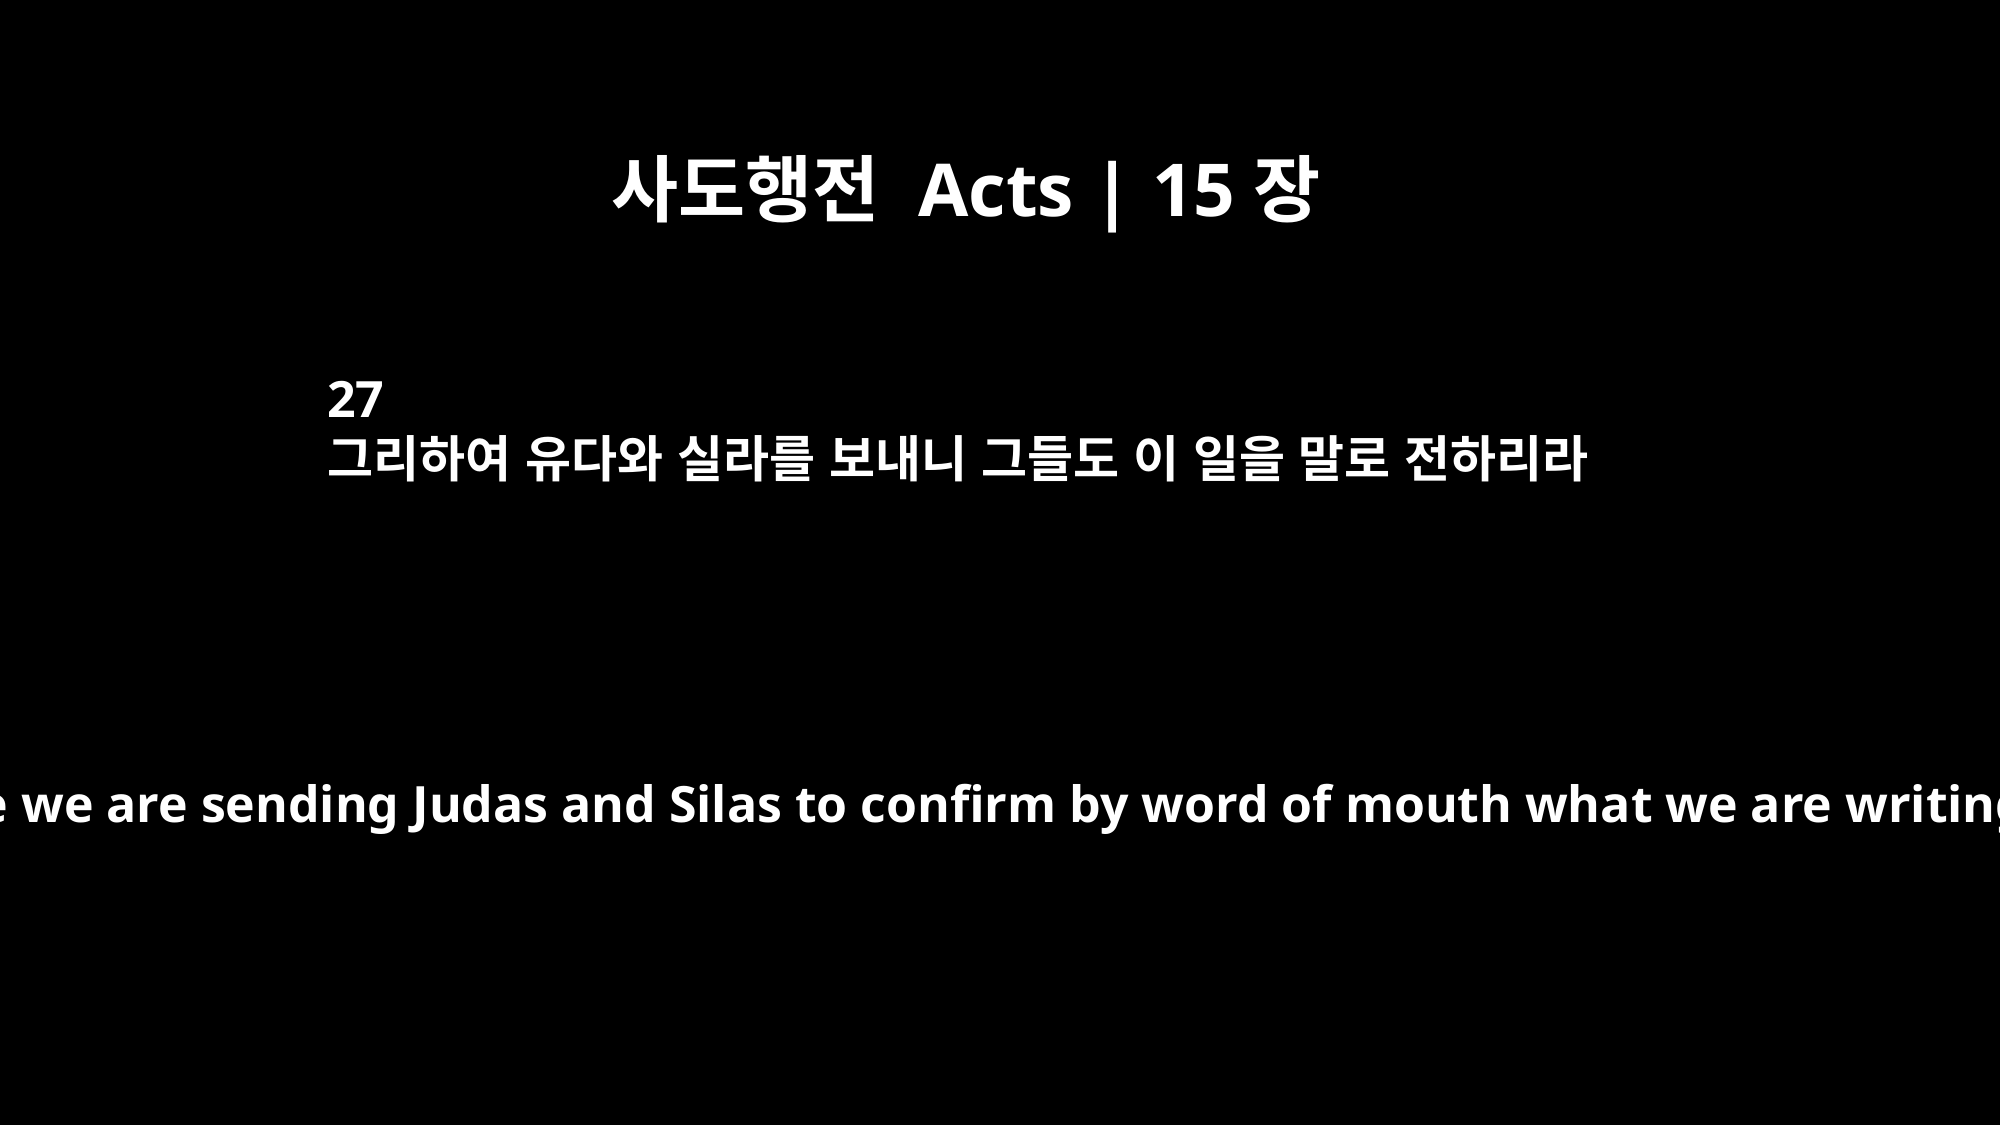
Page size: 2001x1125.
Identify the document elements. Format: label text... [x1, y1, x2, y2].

text_box 27 그리하여 유다와 실라를 보내니 그들도 이 일을 말로 전하리라 [312, 359, 1605, 495]
text_box 사도행전 Acts | 15장 [596, 136, 1336, 239]
text_box Therefore we are sending Judas and Silas to confirm by word of mouth what we are writing. [0, 764, 2000, 840]
